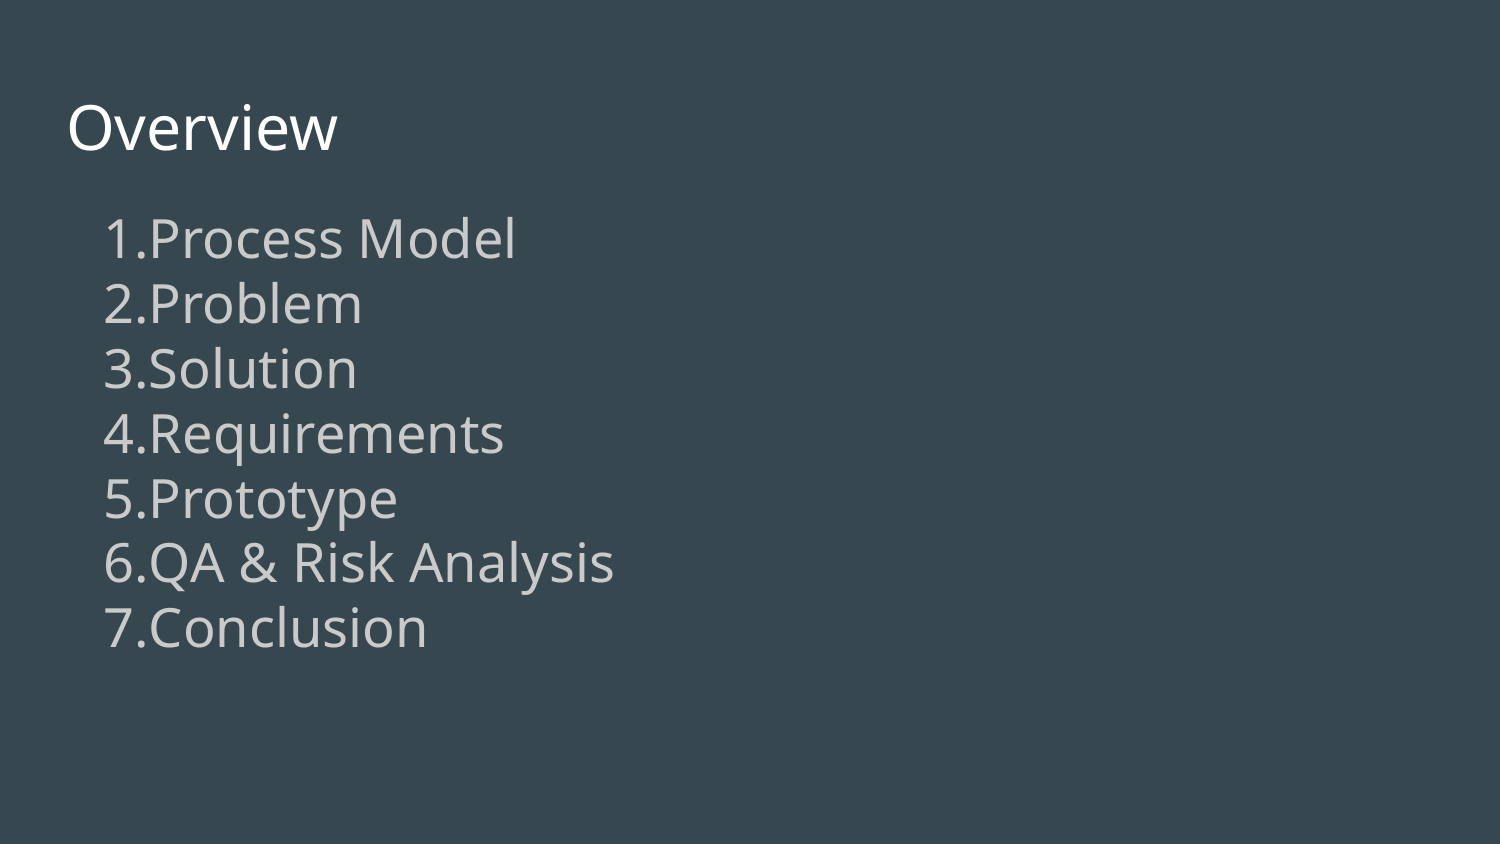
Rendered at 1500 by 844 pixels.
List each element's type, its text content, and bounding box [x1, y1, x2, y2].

list Process Model Problem Solution Requirements Prototype QA & Risk Analysis Conclusion [51, 189, 1080, 750]
title Overview [51, 72, 1449, 167]
